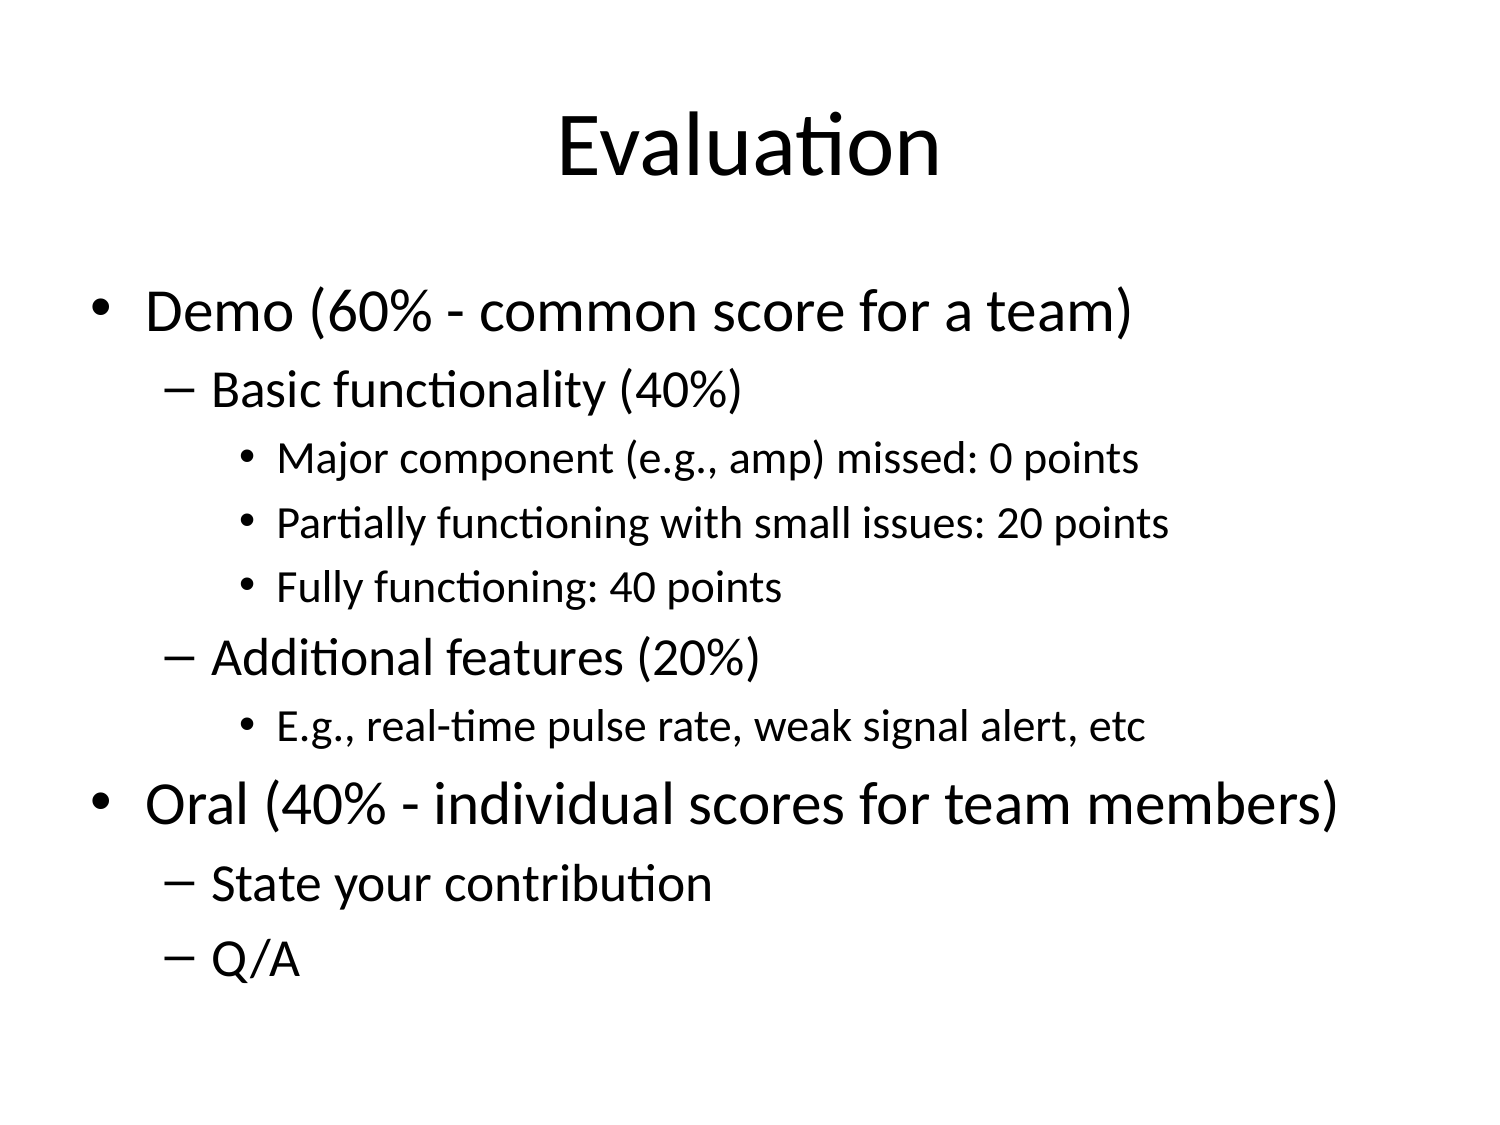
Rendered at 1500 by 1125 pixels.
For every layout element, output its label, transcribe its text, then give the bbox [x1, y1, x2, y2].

title Evaluation [75, 45, 1425, 233]
list Demo (60% - common score for a team) Basic functionality (40%) Major component (e.g., amp) missed: 0 points Partially functioning with small issues: 20 points Fully functioning: 40 points Additional features (20%) E.g., real-time pulse rate, weak signal alert, etc Oral (40% - individual scores for team members) State your contribution Q/A [75, 262, 1425, 1005]
